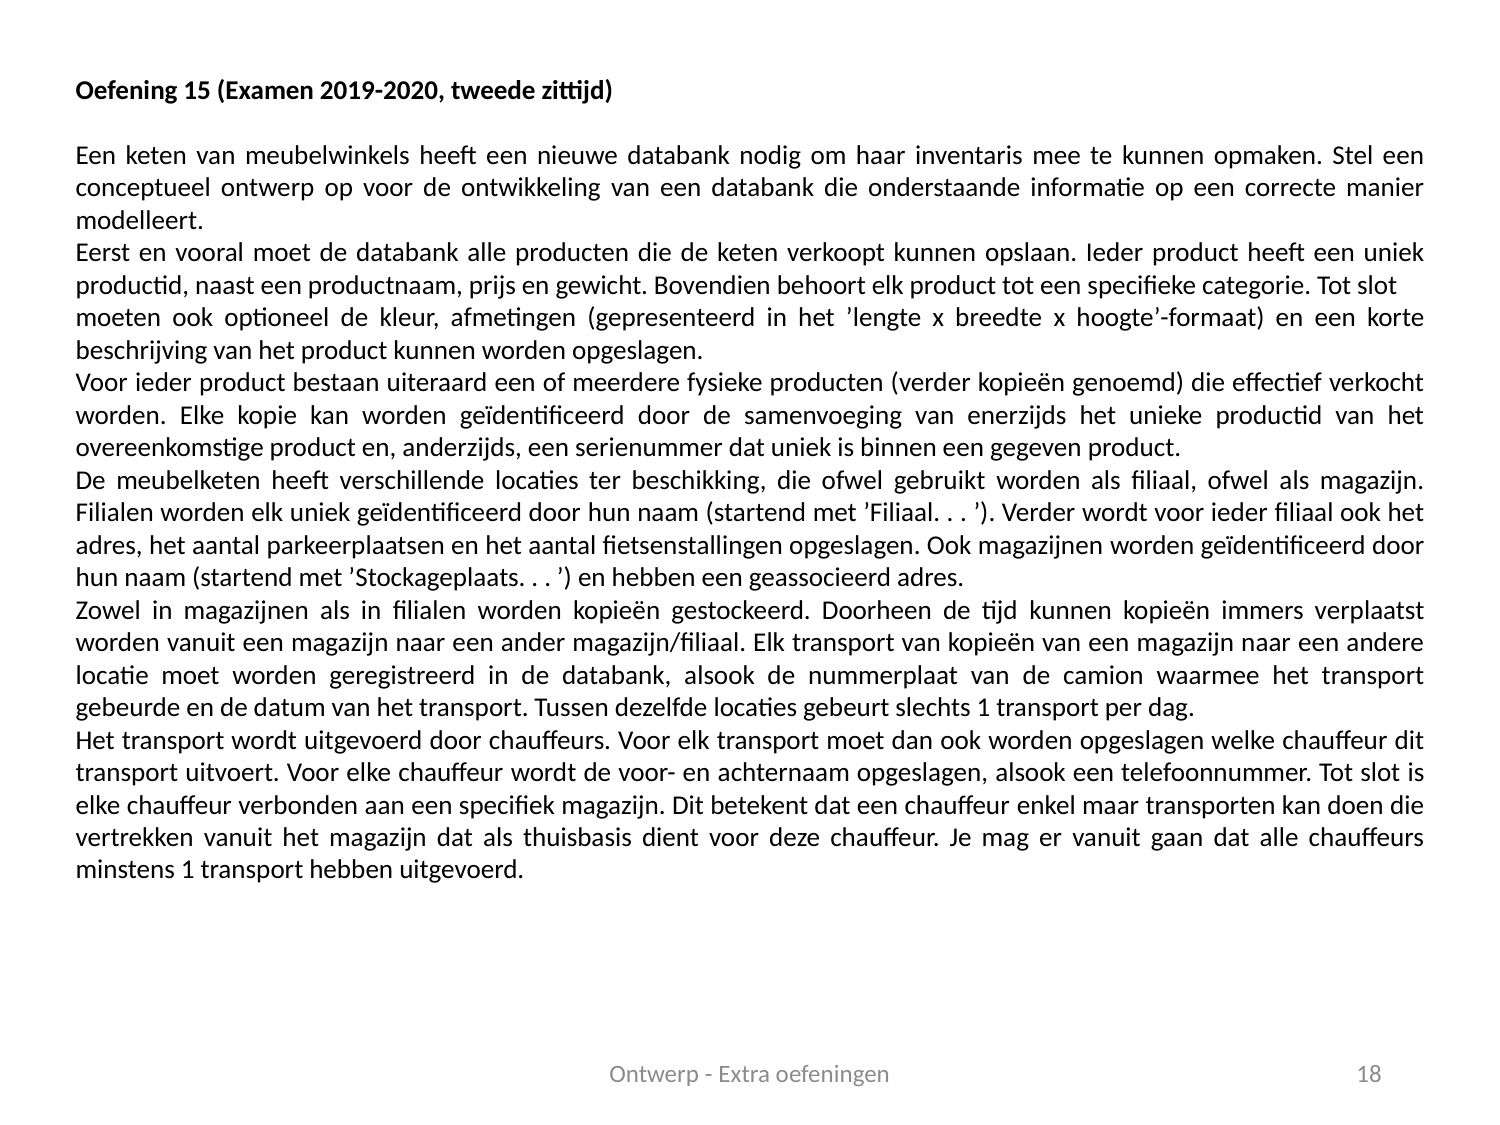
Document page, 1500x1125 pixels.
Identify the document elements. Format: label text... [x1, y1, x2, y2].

footer Ontwerp - Extra oefeningen [496, 1042, 1004, 1103]
text_box Oefening 15 (Examen 2019-2020, tweede zittijd) Een keten van meubelwinkels heeft een nieuwe databank nodig om haar inventaris mee te kunnen opmaken. Stel een conceptueel ontwerp op voor de ontwikkeling van een databank die onderstaande informatie op een correcte manier modelleert. Eerst en vooral moet de databank alle producten die de keten verkoopt kunnen opslaan. Ieder product heeft een uniek productid, naast een productnaam, prijs en gewicht. Bovendien behoort elk product tot een specifieke categorie. Tot slot moeten ook optioneel de kleur, afmetingen (gepresenteerd in het ’lengte x breedte x hoogte’-formaat) en een korte beschrijving van het product kunnen worden opgeslagen. Voor ieder product bestaan uiteraard een of meerdere fysieke producten (verder kopieën genoemd) die effectief verkocht worden. Elke kopie kan worden geïdentificeerd door de samenvoeging van enerzijds het unieke productid van het overeenkomstige product en, anderzijds, een serienummer dat uniek is binnen een gegeven product. De meubelketen heeft verschillende locaties ter beschikking, die ofwel gebruikt worden als filiaal, ofwel als magazijn. Filialen worden elk uniek geïdentificeerd door hun naam (startend met ’Filiaal. . . ’). Verder wordt voor ieder filiaal ook het adres, het aantal parkeerplaatsen en het aantal fietsenstallingen opgeslagen. Ook magazijnen worden geïdentificeerd door hun naam (startend met ’Stockageplaats. . . ’) en hebben een geassocieerd adres. Zowel in magazijnen als in filialen worden kopieën gestockeerd. Doorheen de tijd kunnen kopieën immers verplaatst worden vanuit een magazijn naar een ander magazijn/filiaal. Elk transport van kopieën van een magazijn naar een andere locatie moet worden geregistreerd in de databank, alsook de nummerplaat van de camion waarmee het transport gebeurde en de datum van het transport. Tussen dezelfde locaties gebeurt slechts 1 transport per dag. Het transport wordt uitgevoerd door chauffeurs. Voor elk transport moet dan ook worden opgeslagen welke chauffeur dit transport uitvoert. Voor elke chauffeur wordt de voor- en achternaam opgeslagen, alsook een telefoonnummer. Tot slot is elke chauffeur verbonden aan een specifiek magazijn. Dit betekent dat een chauffeur enkel maar transporten kan doen die vertrekken vanuit het magazijn dat als thuisbasis dient voor deze chauffeur. Je mag er vanuit gaan dat alle chauffeurs minstens 1 transport hebben uitgevoerd. [60, 65, 1439, 892]
slide_number 18 [1059, 1042, 1397, 1103]
